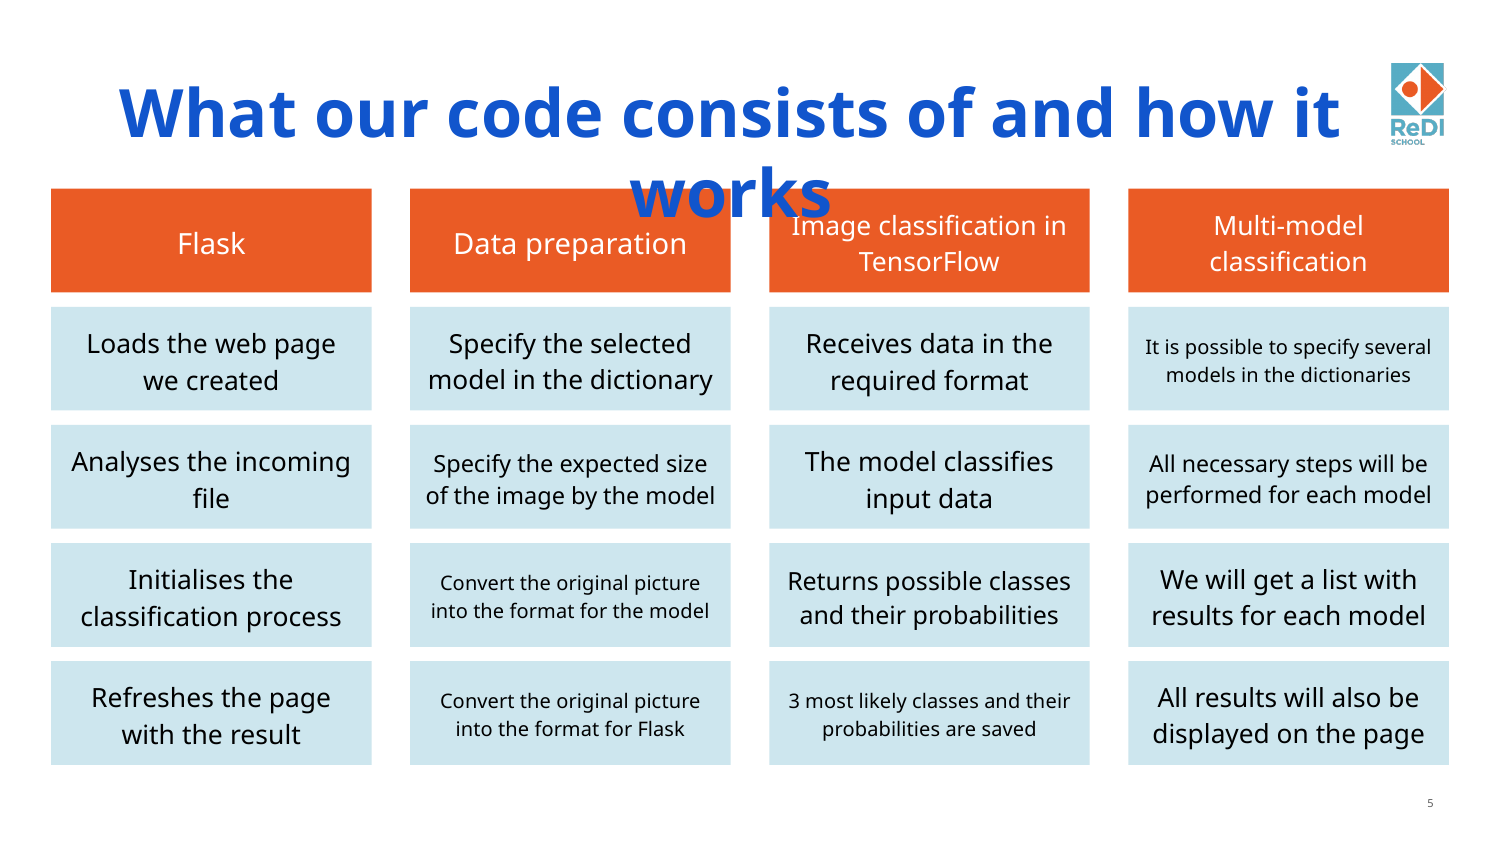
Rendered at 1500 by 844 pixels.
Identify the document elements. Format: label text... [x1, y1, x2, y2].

list It is possible to specify several models in the dictionaries [1128, 306, 1449, 411]
list The model classifies input data [769, 424, 1090, 529]
list 3 most likely classes and their probabilities are saved [769, 661, 1090, 765]
list All results will also be displayed on the page [1128, 661, 1449, 765]
picture [1391, 63, 1447, 145]
list Returns possible classes and their probabilities [769, 543, 1090, 647]
text_box What our code consists of and how it works [73, 56, 1389, 143]
list Analyses the incoming file [51, 424, 372, 529]
list All necessary steps will be performed for each model [1128, 424, 1449, 529]
slide_number ‹#› [1388, 781, 1449, 827]
list Data preparation [410, 188, 731, 293]
list Convert the original picture into the format for the model [410, 543, 731, 647]
list Specify the expected size of the image by the model [410, 424, 731, 529]
list Receives data in the required format [769, 306, 1090, 411]
list Loads the web page we created [51, 306, 372, 411]
list Initialises the classification process [51, 543, 372, 647]
list Convert the original picture into the format for Flask [410, 661, 731, 765]
list We will get a list with results for each model [1128, 543, 1449, 647]
list Flask [51, 188, 372, 293]
list Multi-model classification [1128, 188, 1449, 293]
list Specify the selected model in the dictionary [410, 306, 731, 411]
list Refreshes the page with the result [51, 661, 372, 765]
list Image classification in TensorFlow [769, 188, 1090, 293]
